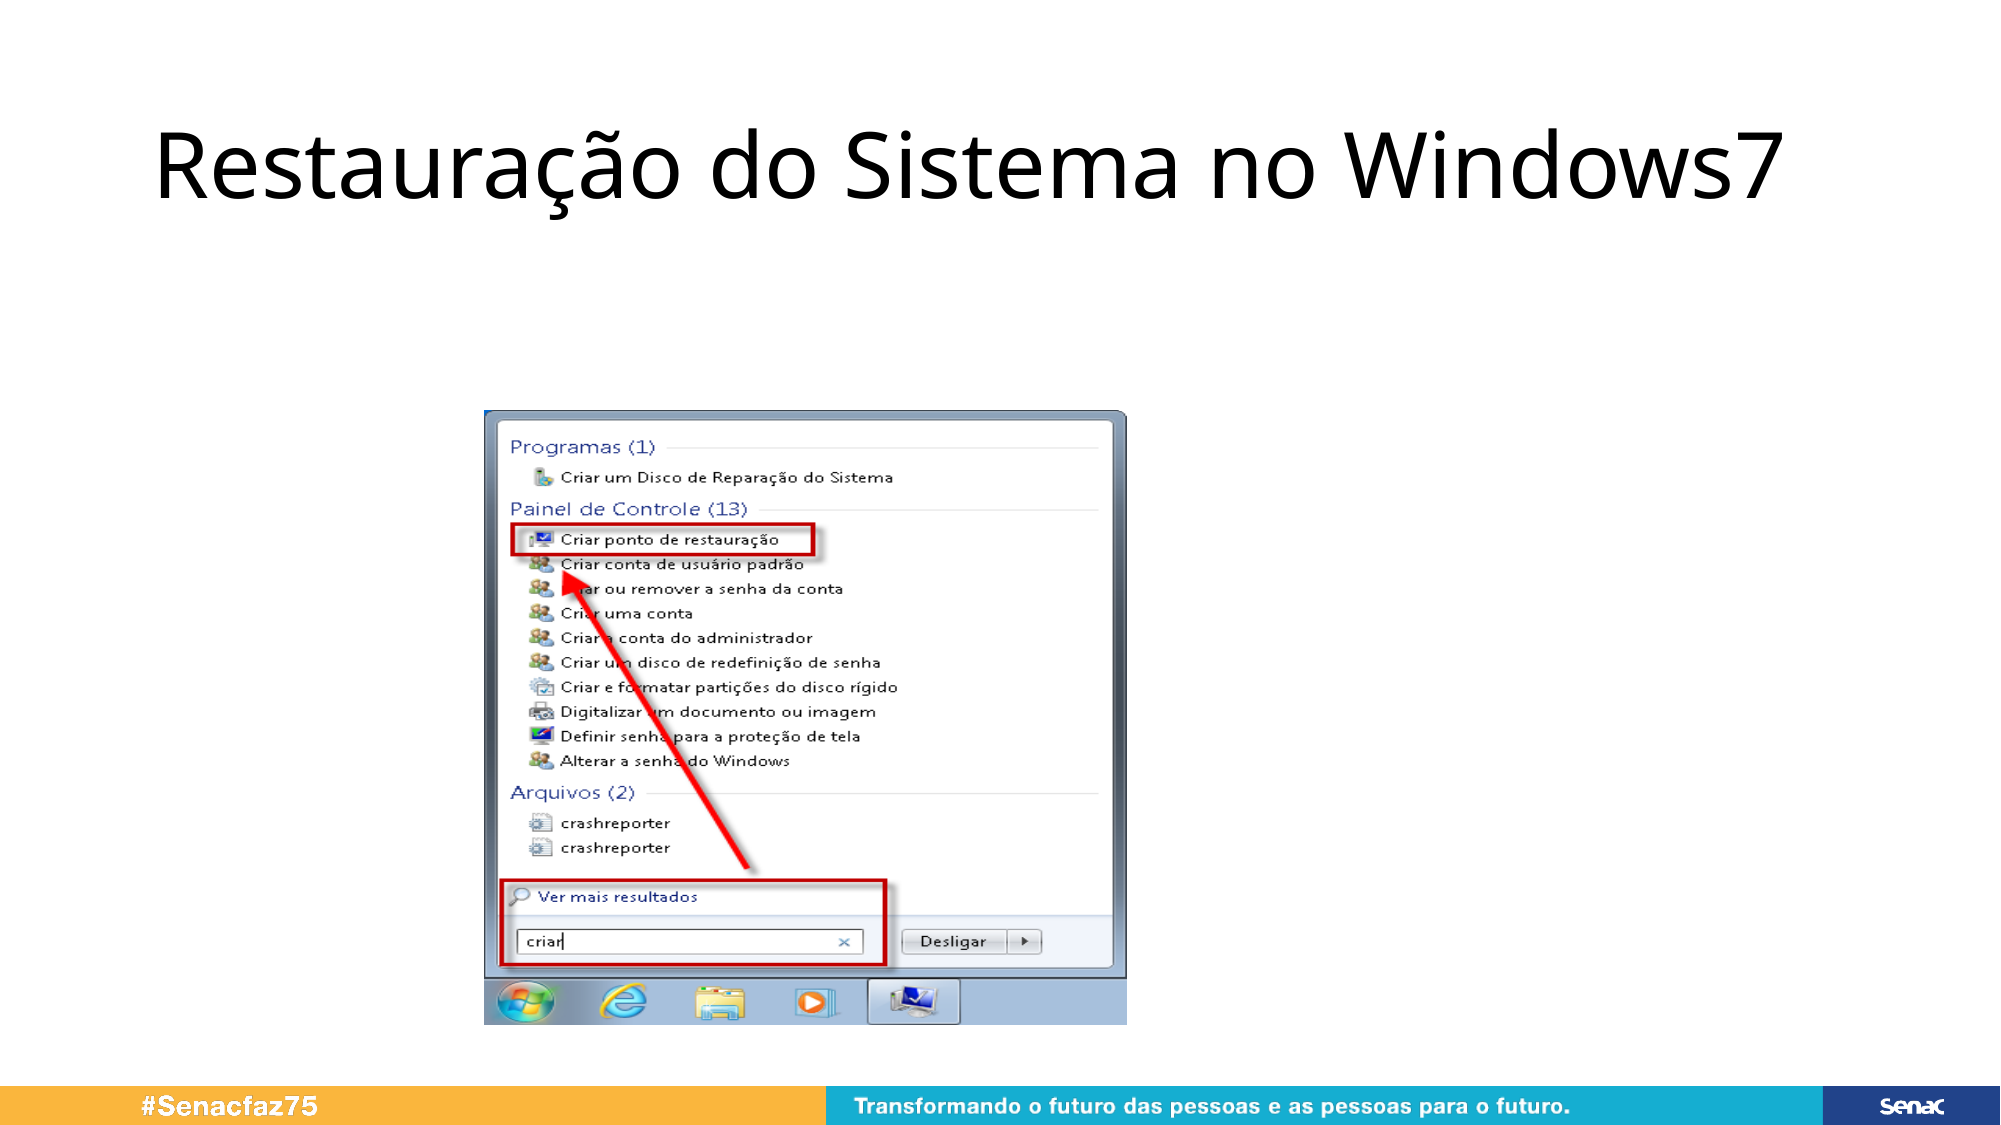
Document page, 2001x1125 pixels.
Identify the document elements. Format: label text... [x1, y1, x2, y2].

picture [0, 1078, 2000, 1125]
picture [484, 410, 1127, 1025]
title Restauração do Sistema no Windows7 [137, 59, 1863, 278]
